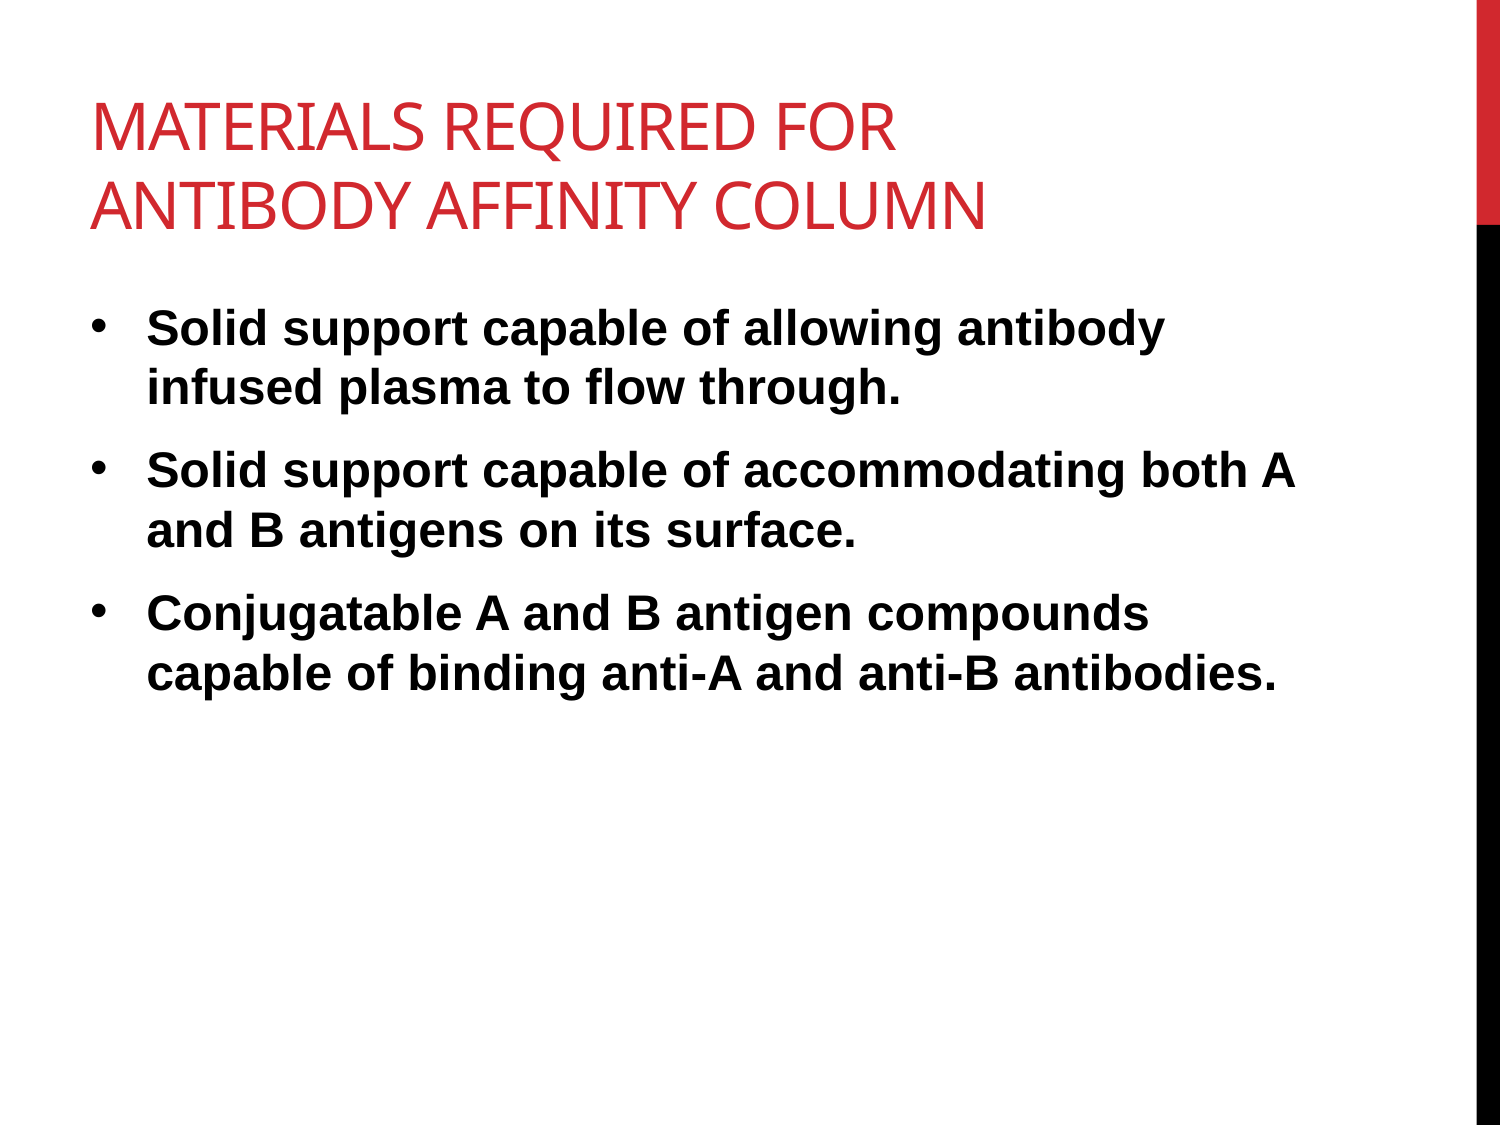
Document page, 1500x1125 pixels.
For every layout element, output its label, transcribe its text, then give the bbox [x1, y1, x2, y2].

title Materials Required for antibody affinity column [75, 25, 1025, 250]
list Solid support capable of allowing antibody infused plasma to flow through. Solid support capable of accommodating both A and B antigens on its surface. Conjugatable A and B antigen compounds capable of binding anti-A and anti-B antibodies. [75, 287, 1325, 1005]
